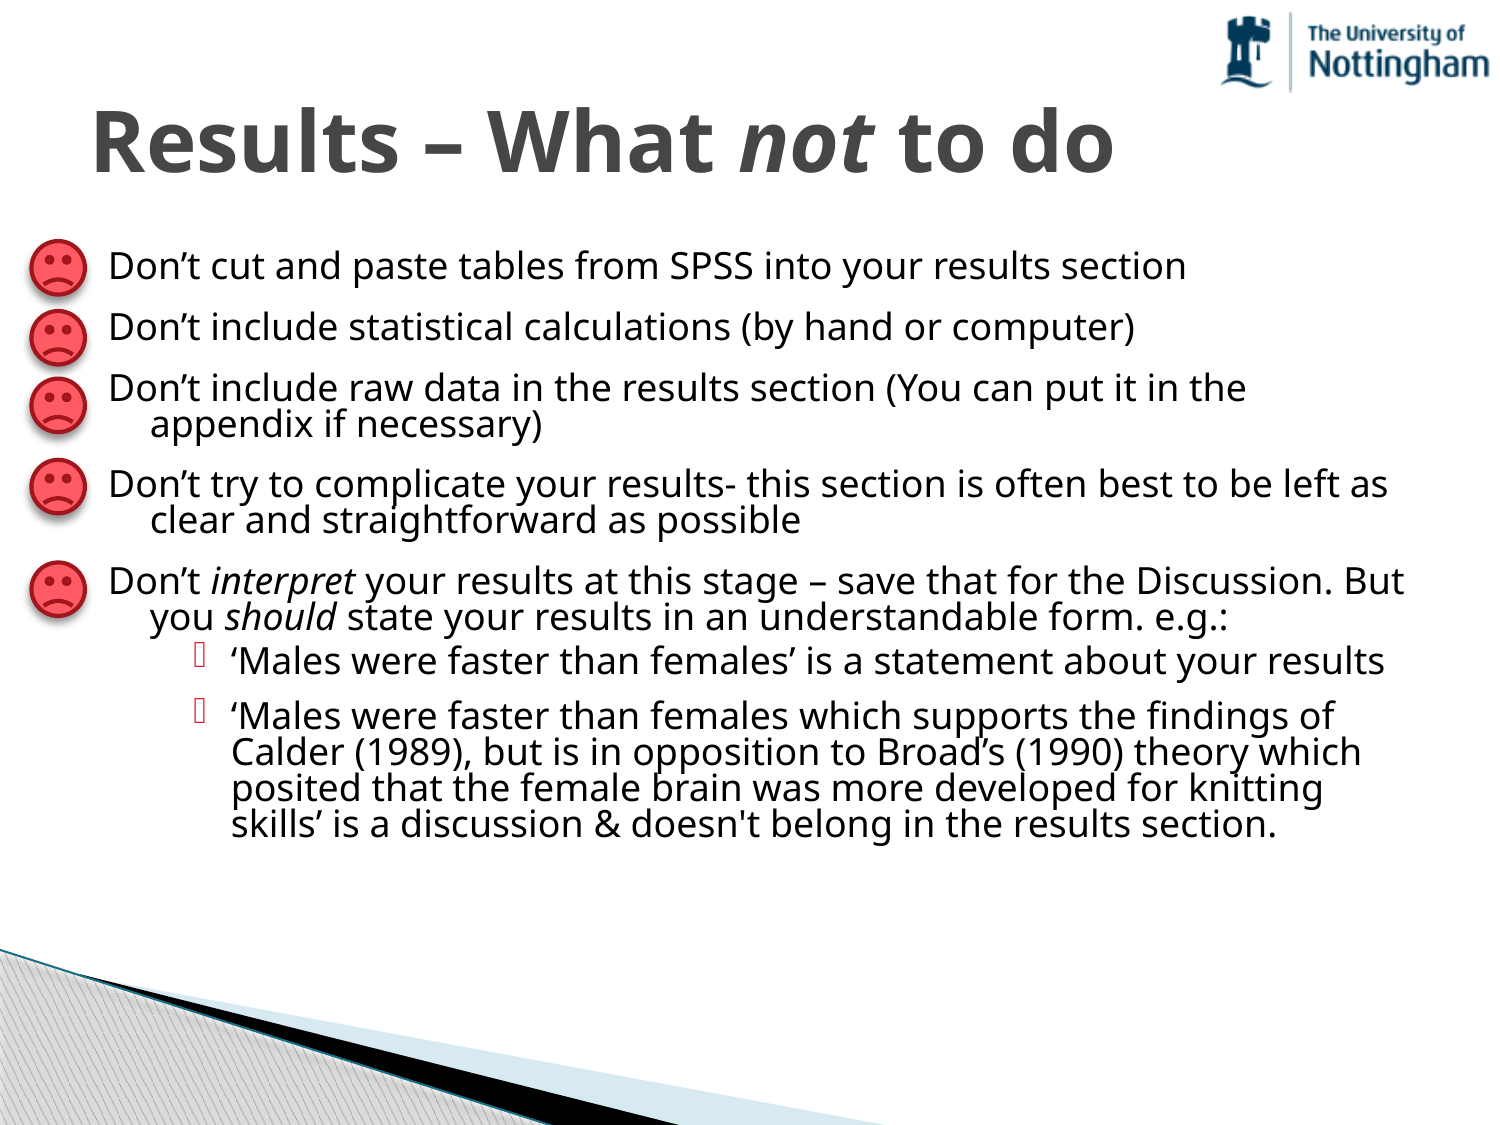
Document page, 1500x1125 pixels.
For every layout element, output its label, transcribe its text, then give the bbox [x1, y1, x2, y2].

picture [1219, 11, 1490, 93]
text_box [26, 236, 90, 300]
text_box [26, 557, 90, 621]
title Results – What not to do [75, 45, 1425, 233]
text_box [26, 374, 90, 437]
text_box [26, 306, 90, 369]
text_box [26, 455, 90, 518]
list Don’t cut and paste tables from SPSS into your results section Don’t include statistical calculations (by hand or computer) Don’t include raw data in the results section (You can put it in the appendix if necessary) Don’t try to complicate your results- this section is often best to be left as clear and straightforward as possible Don’t interpret your results at this stage – save that for the Discussion. But you should state your results in an understandable form. e.g.: ‘Males were faster than females’ is a statement about your results ‘Males were faster than females which supports the findings of Calder (1989), but is in opposition to Broad’s (1990) theory which posited that the female brain was more developed for knitting skills’ is a discussion & doesn't belong in the results section. [74, 242, 1426, 1004]
